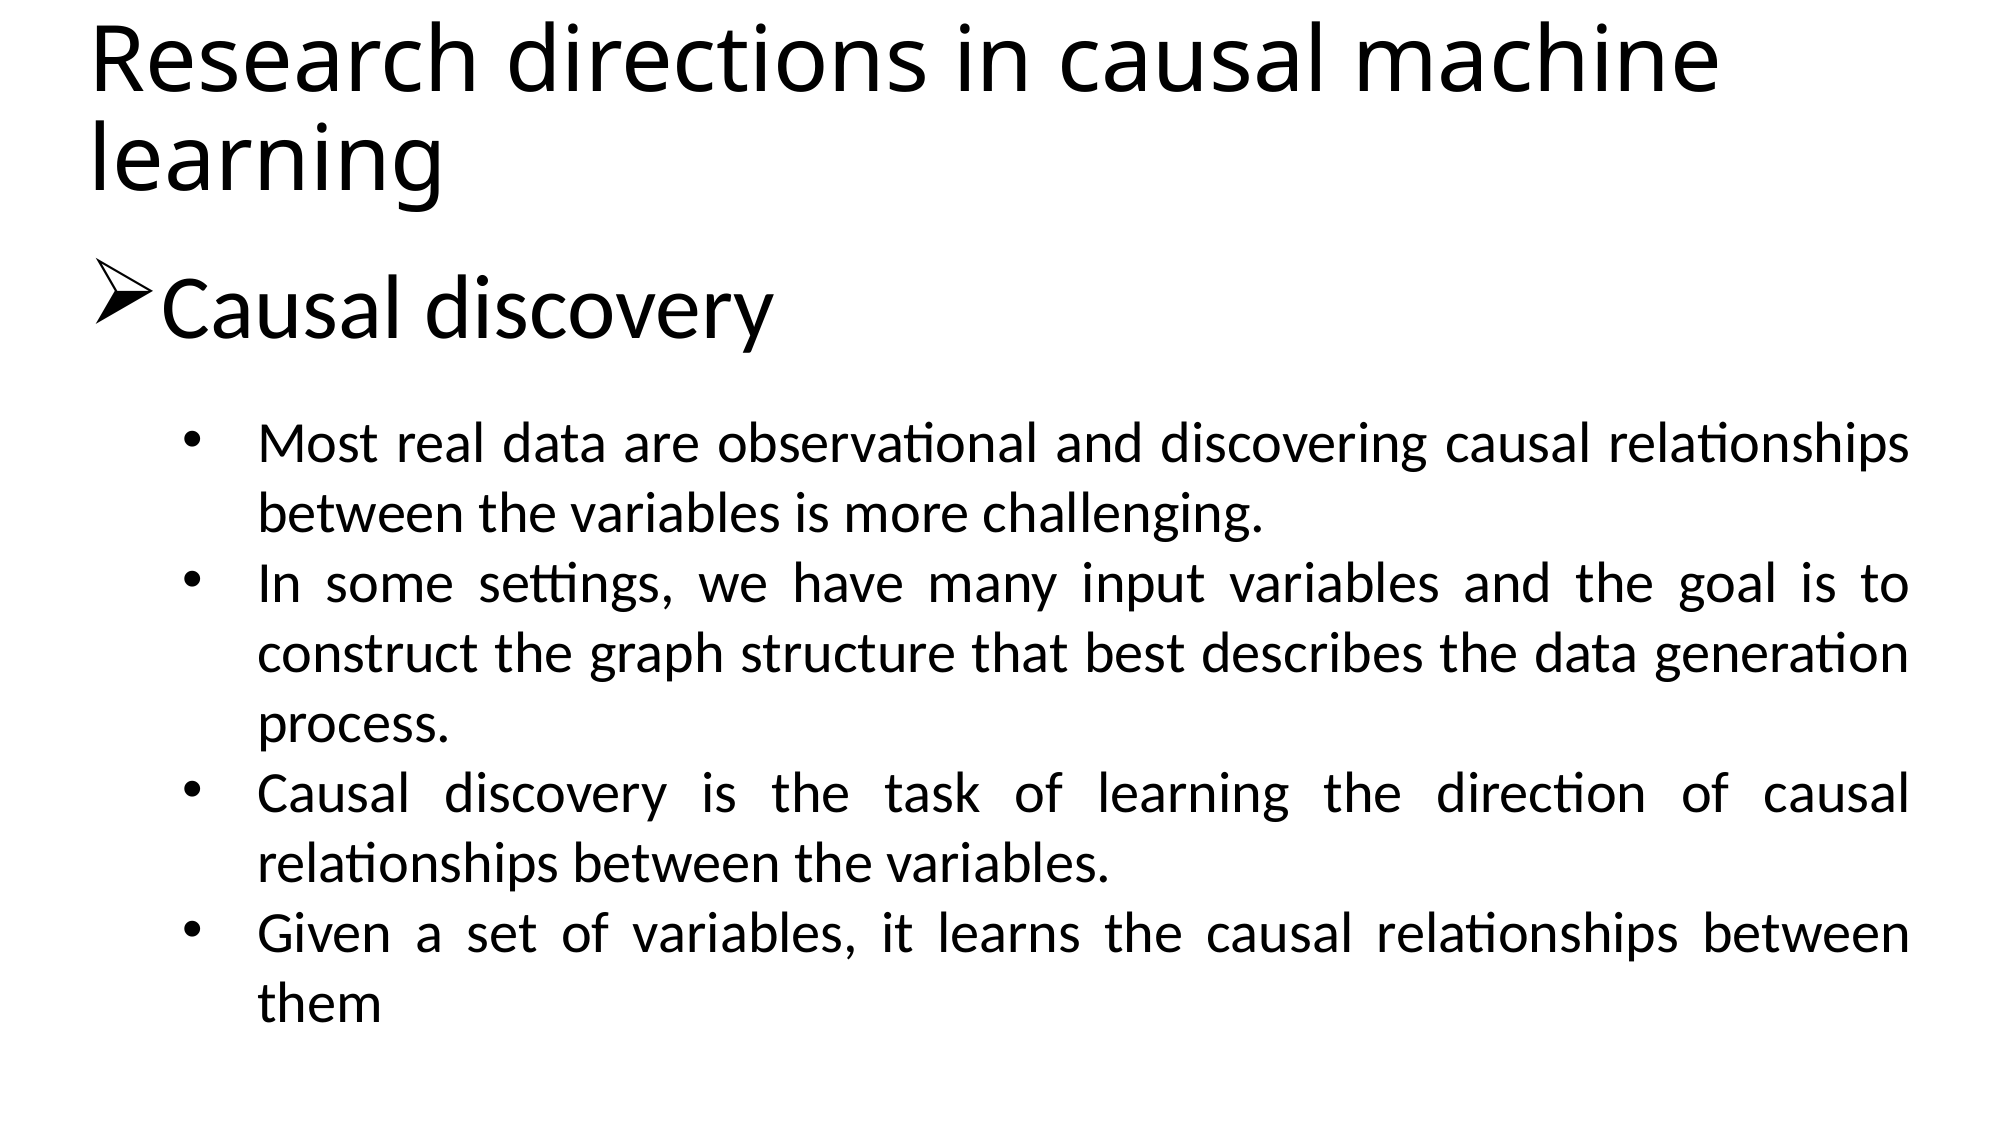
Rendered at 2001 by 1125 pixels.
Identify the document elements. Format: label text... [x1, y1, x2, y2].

list Causal discovery [73, 251, 1799, 966]
text_box Most real data are observational and discovering causal relationships between the variables is more challenging. In some settings, we have many input variables and the goal is to construct the graph structure that best describes the data generation process. Causal discovery is the task of learning the direction of causal relationships between the variables. Given a set of variables, it learns the causal relationships between them [167, 396, 1927, 1086]
title Research directions in causal machine learning [73, 3, 1863, 221]
